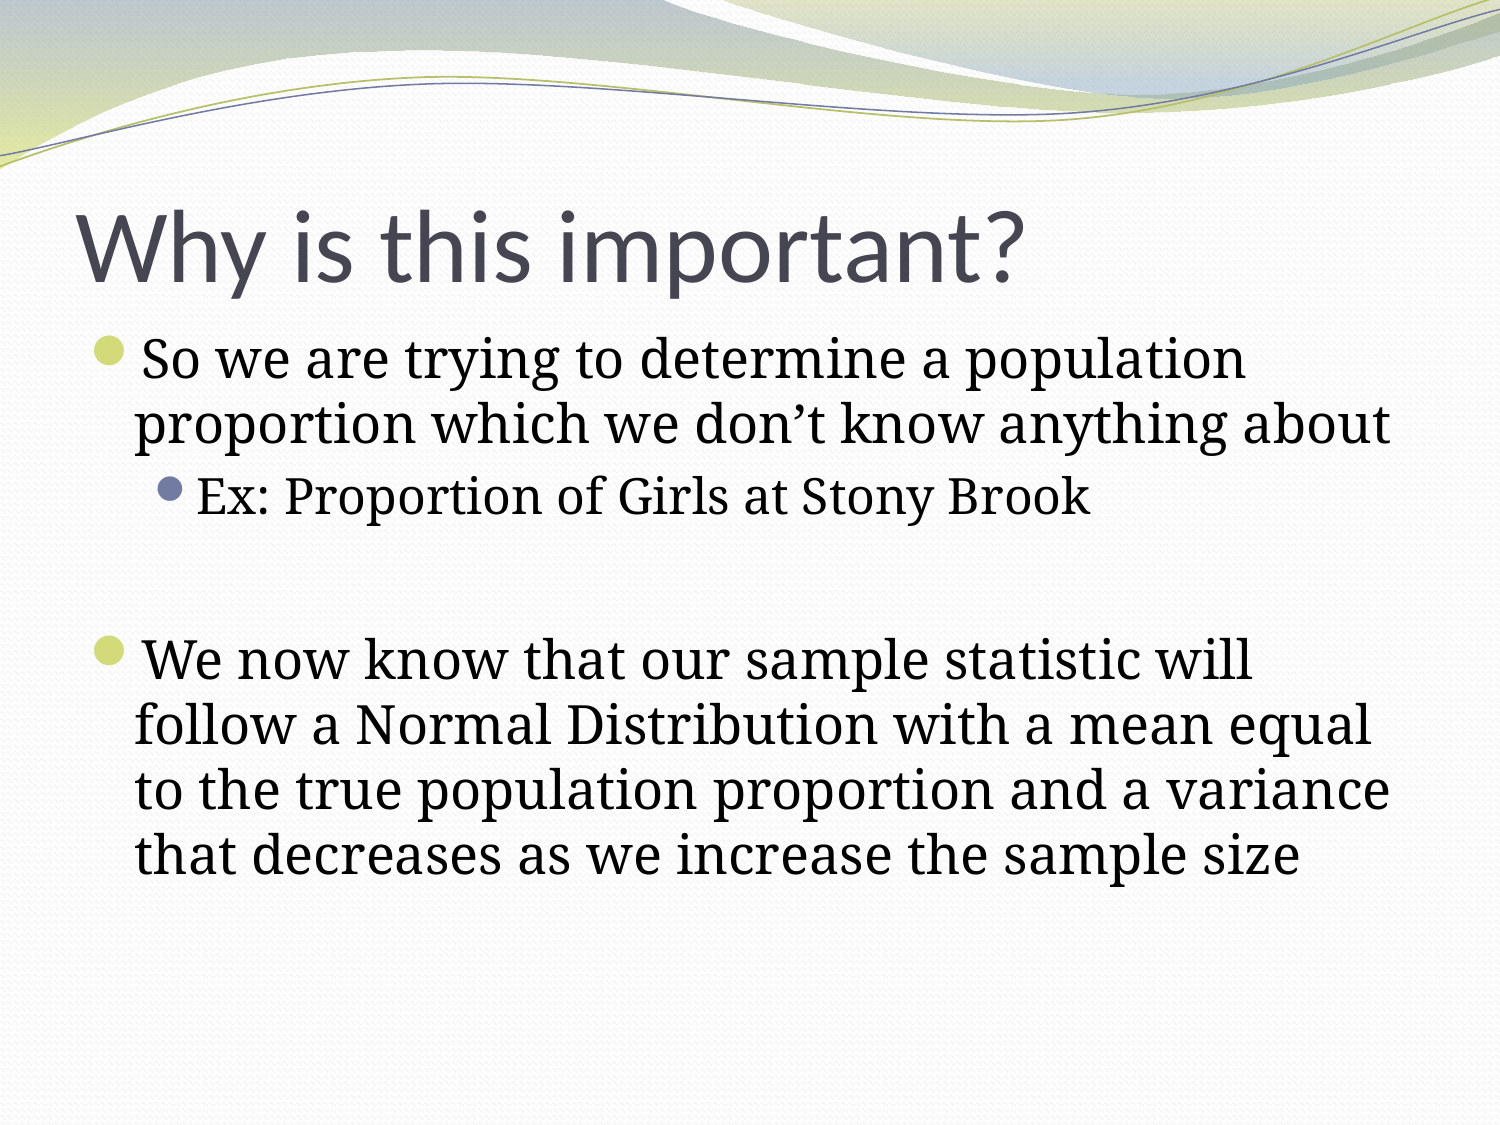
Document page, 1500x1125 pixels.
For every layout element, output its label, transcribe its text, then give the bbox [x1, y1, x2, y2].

title Why is this important? [75, 115, 1425, 303]
list So we are trying to determine a population proportion which we don’t know anything about Ex: Proportion of Girls at Stony Brook We now know that our sample statistic will follow a Normal Distribution with a mean equal to the true population proportion and a variance that decreases as we increase the sample size [75, 317, 1425, 1038]
